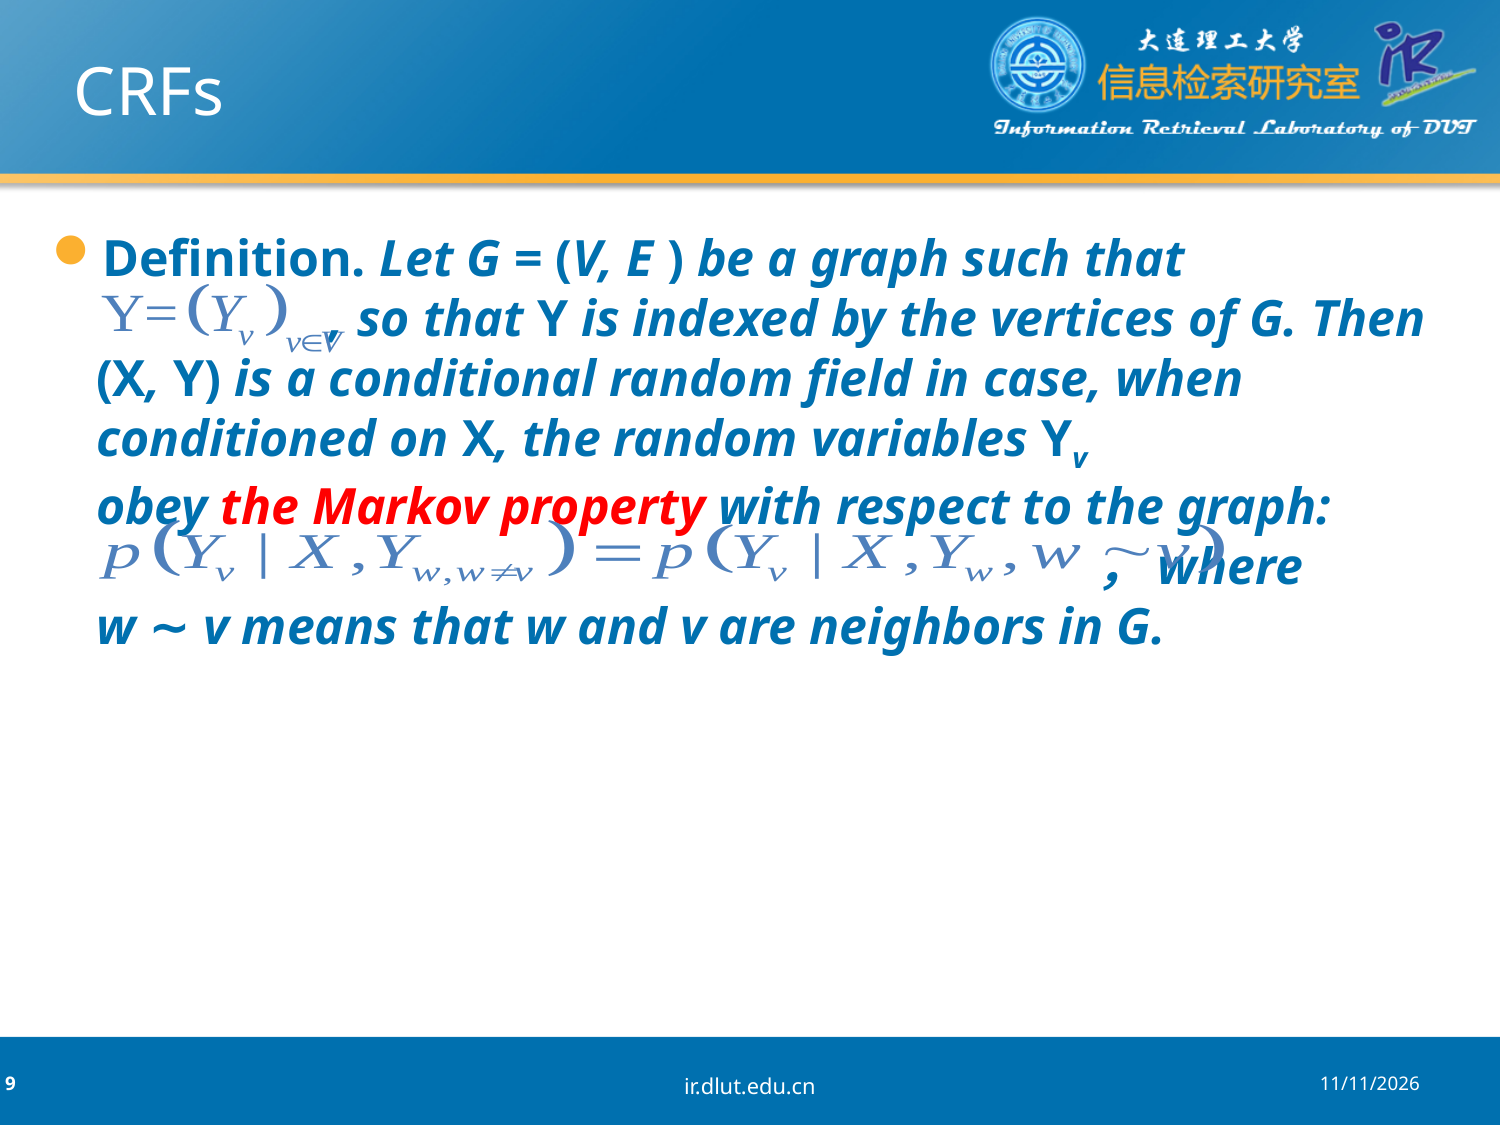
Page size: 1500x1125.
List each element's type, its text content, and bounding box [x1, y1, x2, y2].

list Definition. Let G = (V, E ) be a graph such that , so that Y is indexed by the vertices of G. Then (X, Y) is a conditional random field in case, when conditioned on X, the random variables Yv obey the Markov property with respect to the graph: ，where w ∼ v means that w and v are neighbors in G. [37, 218, 1459, 1023]
title CRFs [58, 40, 944, 138]
picture [0, 0, 1500, 1125]
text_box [91, 273, 356, 364]
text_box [82, 510, 1235, 603]
